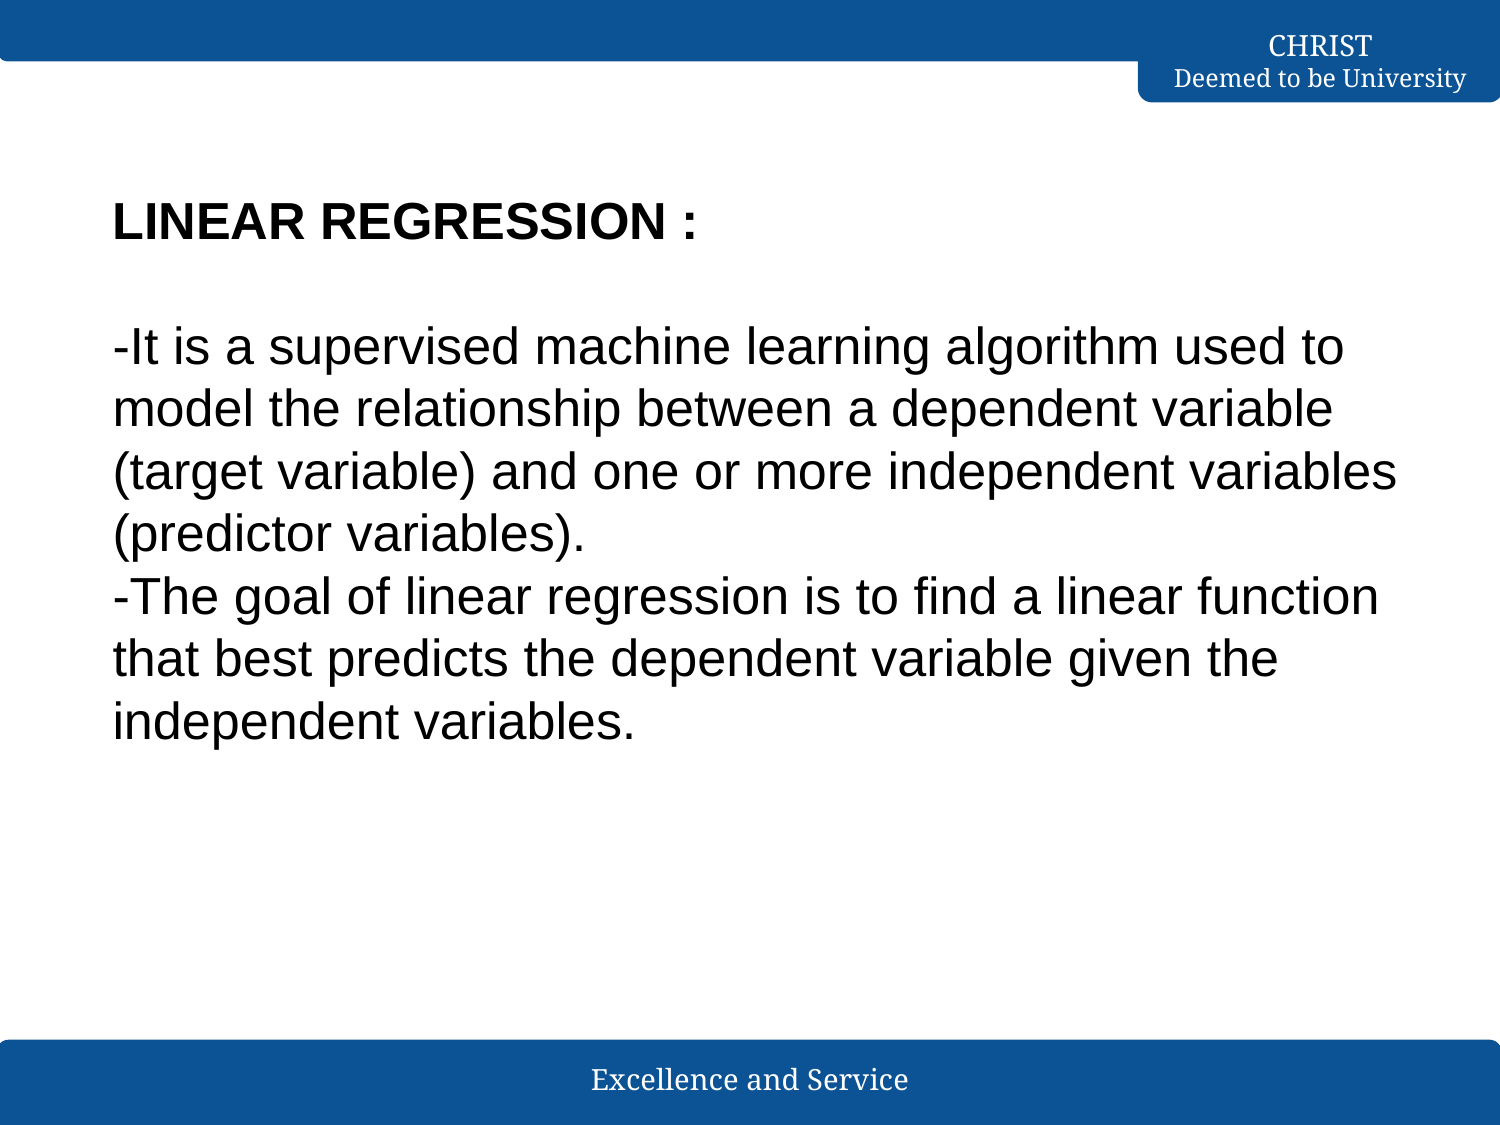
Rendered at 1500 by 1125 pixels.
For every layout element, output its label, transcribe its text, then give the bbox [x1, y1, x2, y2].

text_box LINEAR REGRESSION : -It is a supervised machine learning algorithm used to model the relationship between a dependent variable (target variable) and one or more independent variables (predictor variables). -The goal of linear regression is to find a linear function that best predicts the dependent variable given the independent variables. [97, 172, 1462, 704]
